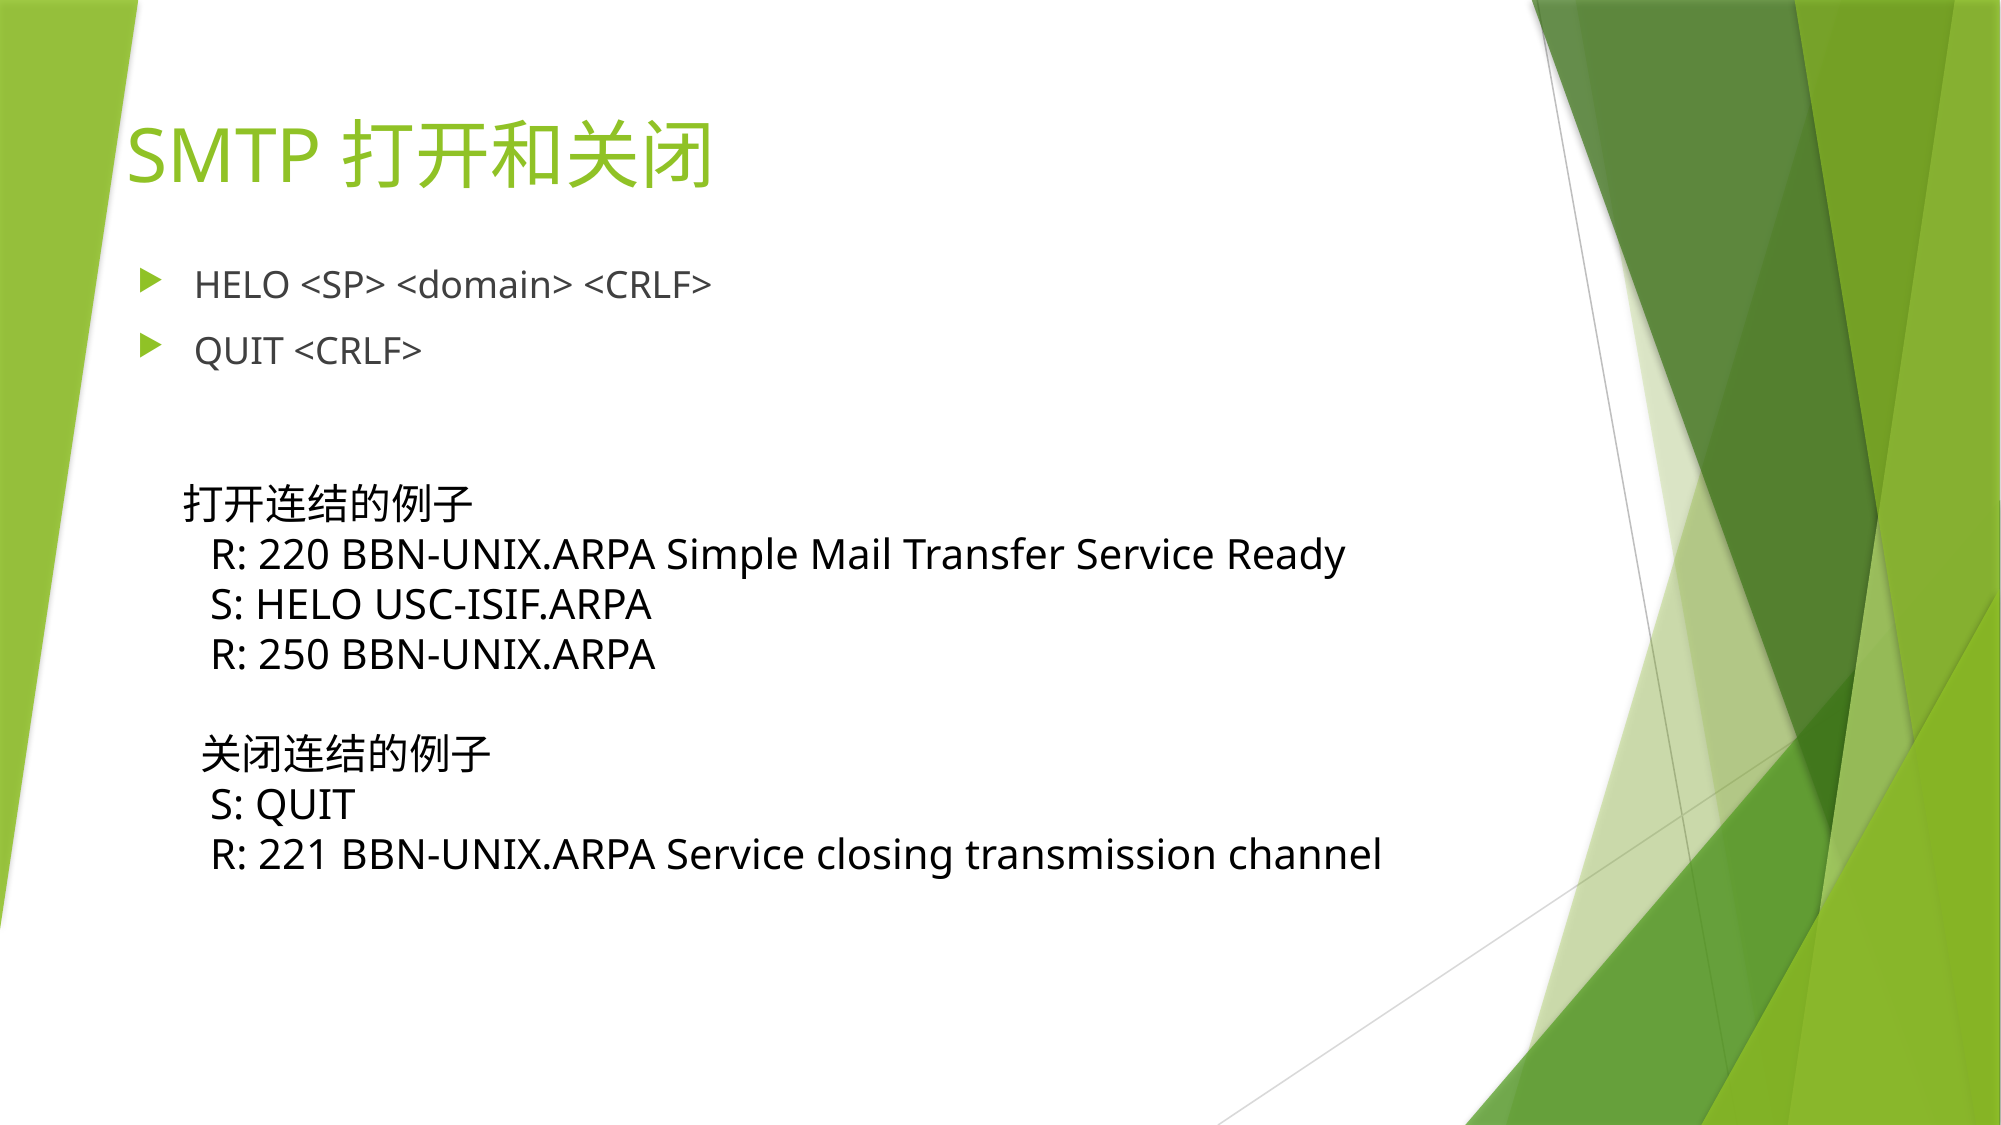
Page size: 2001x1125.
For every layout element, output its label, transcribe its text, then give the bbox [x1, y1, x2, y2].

text_box 打开连结的例子 R: 220 BBN-UNIX.ARPA Simple Mail Transfer Service Ready S: HELO USC-ISIF.ARPA R: 250 BBN-UNIX.ARPA 关闭连结的例子 S: QUIT R: 221 BBN-UNIX.ARPA Service closing transmission channel [101, 470, 1399, 886]
list HELO <SP> <domain> <CRLF> QUIT <CRLF> [122, 253, 774, 449]
title SMTP打开和关闭 [111, 99, 1522, 317]
